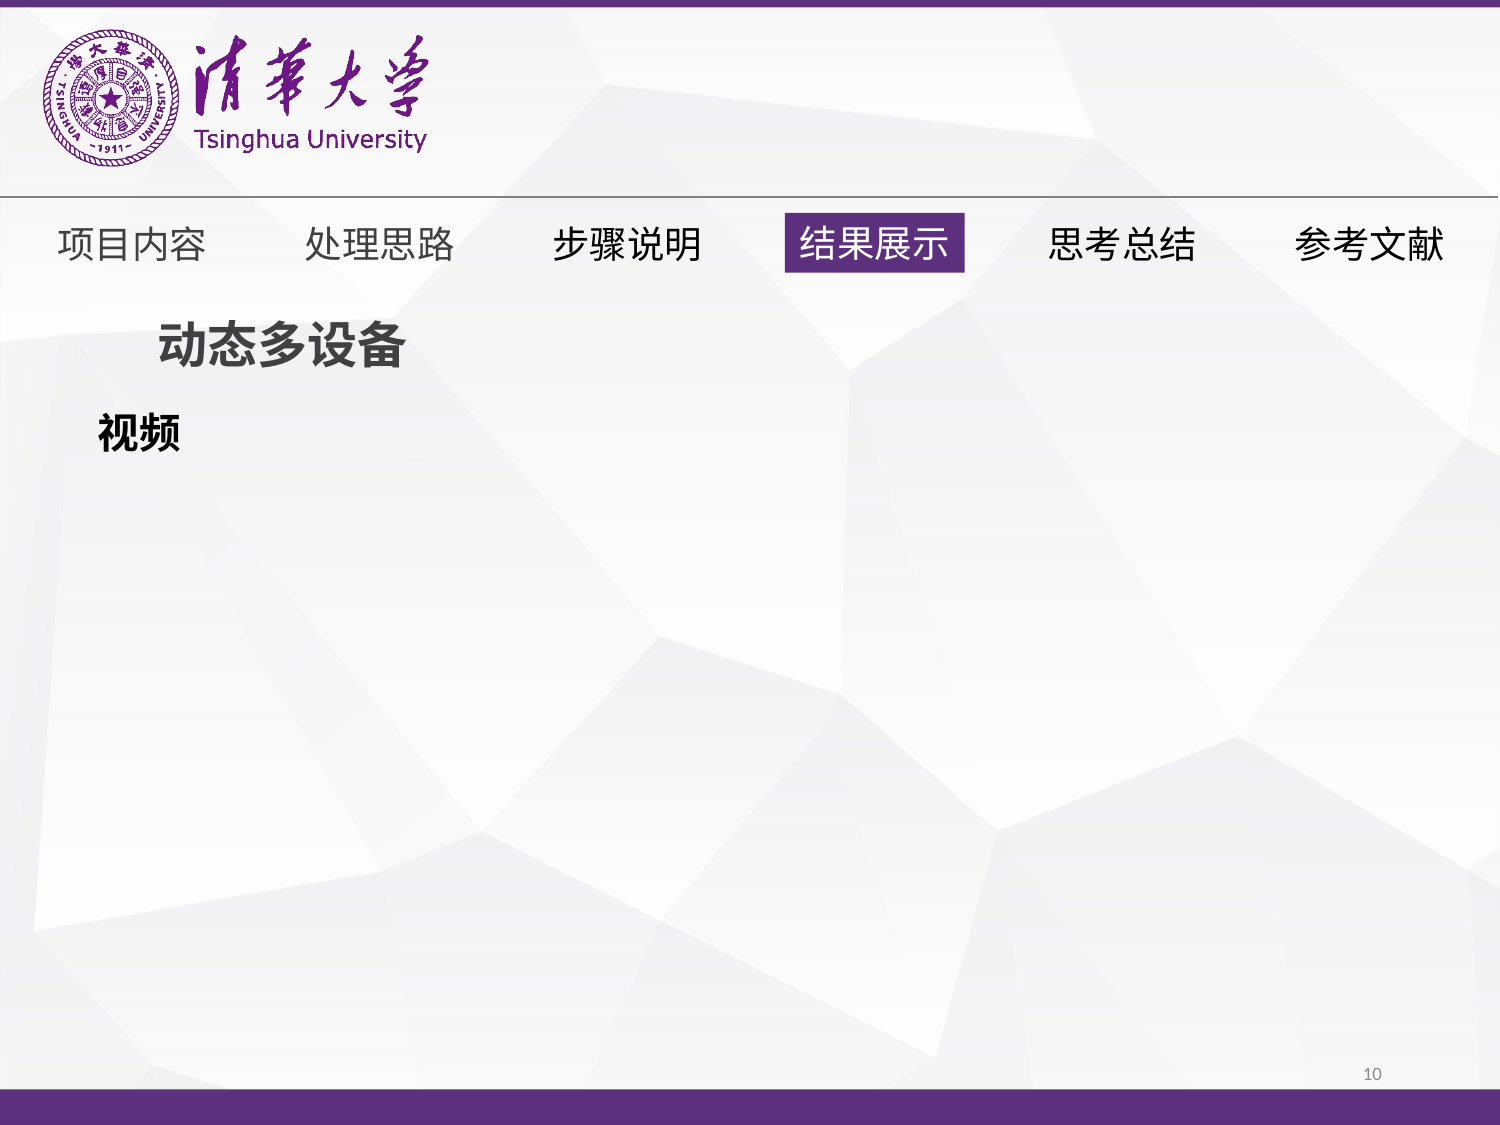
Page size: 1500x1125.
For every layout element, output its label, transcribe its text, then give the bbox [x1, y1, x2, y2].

text_box 结果展示 [784, 212, 965, 273]
text_box 思考总结 [1032, 213, 1212, 274]
slide_number 10 [1059, 1042, 1397, 1103]
text_box 步骤说明 [537, 213, 718, 274]
text_box 视频 [82, 394, 1500, 464]
text_box 项目内容 [42, 213, 223, 274]
text_box 动态多设备 [142, 306, 799, 382]
text_box [471, 0, 1500, 8]
text_box [0, 1088, 1500, 1125]
picture [0, 0, 1500, 1088]
text_box 处理思路 [290, 213, 470, 274]
text_box 参考文献 [1279, 213, 1460, 274]
